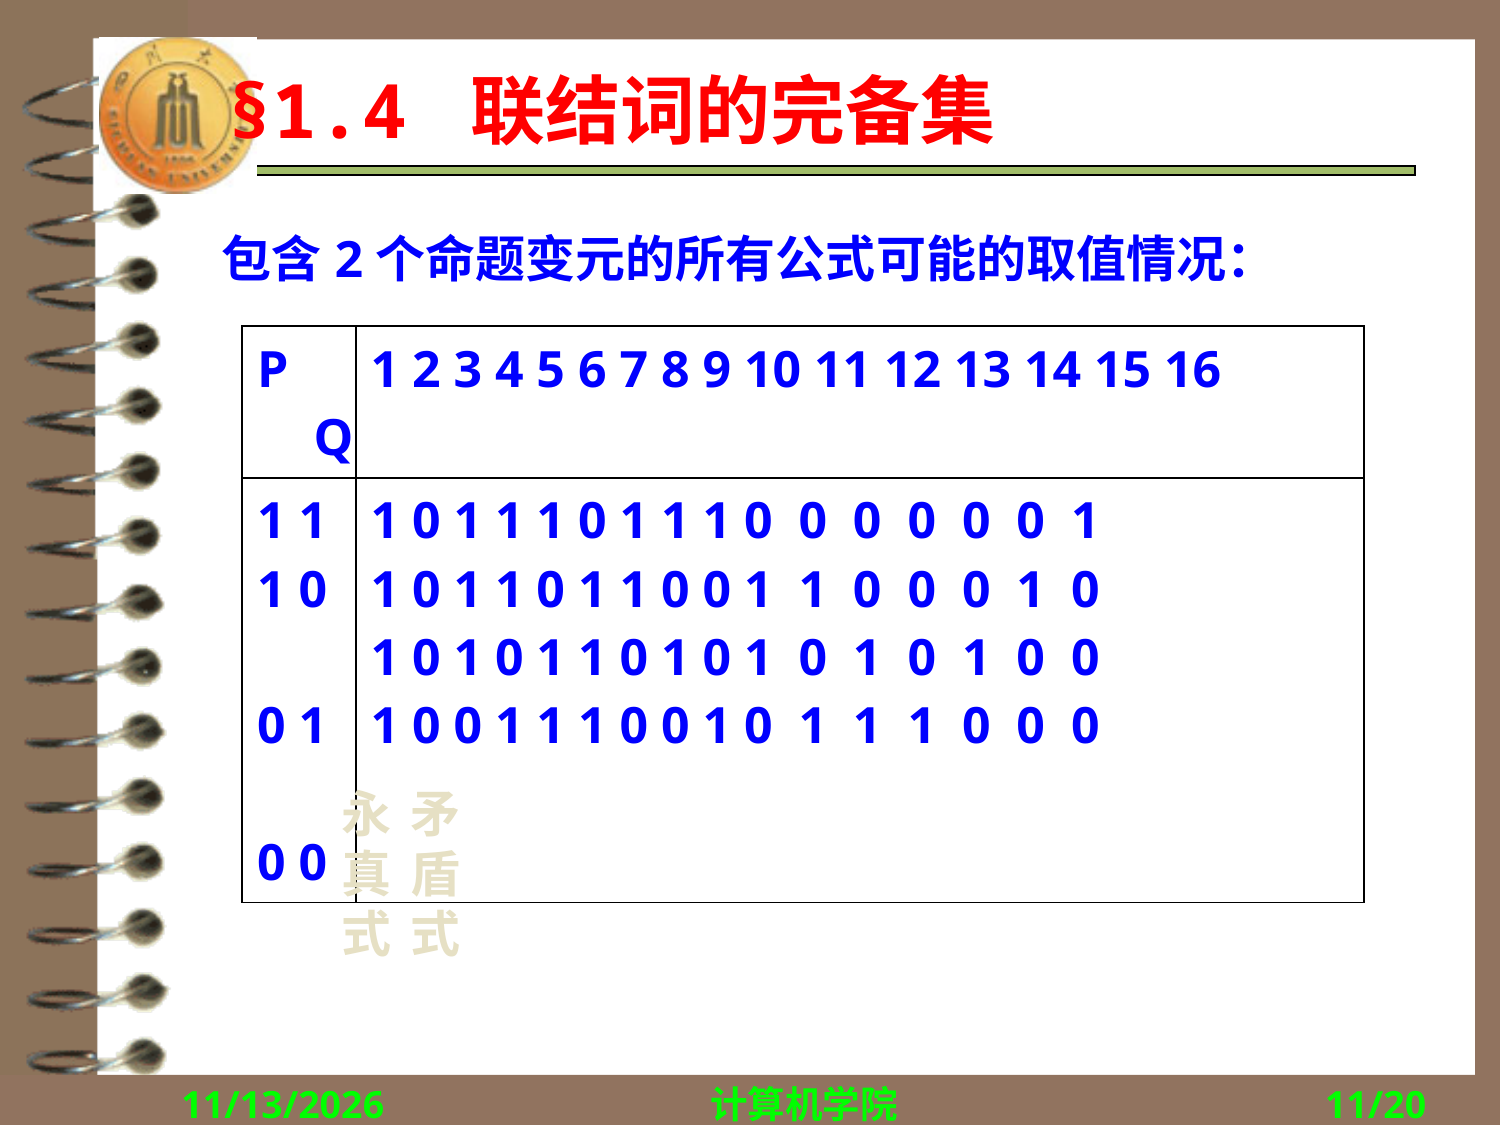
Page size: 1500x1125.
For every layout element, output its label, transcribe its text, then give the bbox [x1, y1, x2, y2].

picture [0, 0, 257, 1075]
table_cell 1 1 1 0 0 1 0 0 [243, 479, 355, 902]
slide_number 11/20 [1128, 1073, 1442, 1100]
text_box 矛盾式 [395, 775, 455, 970]
footer 计算机学院 [479, 1073, 1128, 1100]
title §1.4 联结词的完备集 [212, 50, 1415, 168]
table_header 1 2 3 4 5 6 7 8 9 10 11 12 13 14 15 16 [357, 327, 1363, 477]
text_box 永真式 [324, 775, 395, 970]
text_box 包含2个命题变元的所有公式可能的取值情况： [207, 219, 1291, 295]
table_header P Q [243, 327, 355, 477]
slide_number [166, 1073, 479, 1100]
table_cell 1 0 1 1 1 0 1 1 1 0 0 0 0 0 0 1 1 0 1 1 0 1 1 0 0 1 1 0 0 0 1 0 1 0 1 0 1 1 0 1 0 1 0 1 0 1 0 0 1 0 0 1 1 1 0 0 1 0 1 1 1 0 0 0 [357, 479, 1363, 902]
